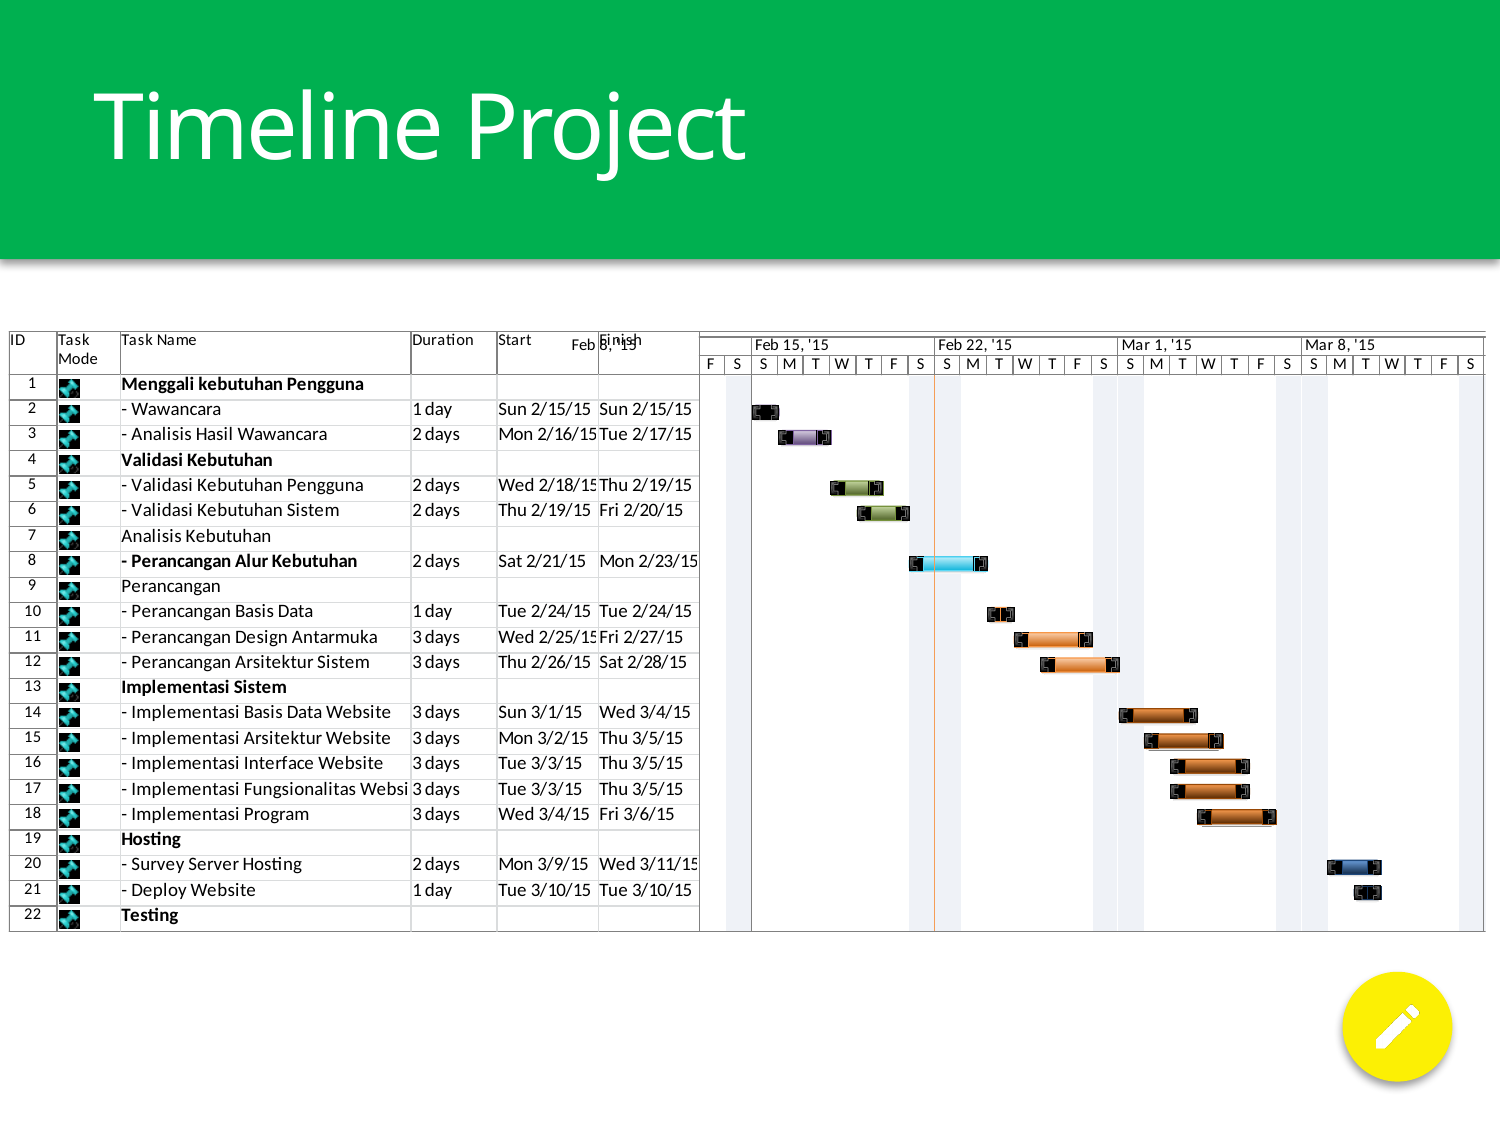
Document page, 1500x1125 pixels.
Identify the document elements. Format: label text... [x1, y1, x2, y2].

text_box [1342, 971, 1453, 1082]
title Timeline Project [78, 26, 1404, 233]
text_box [0, 0, 1500, 260]
picture [8, 331, 1486, 932]
